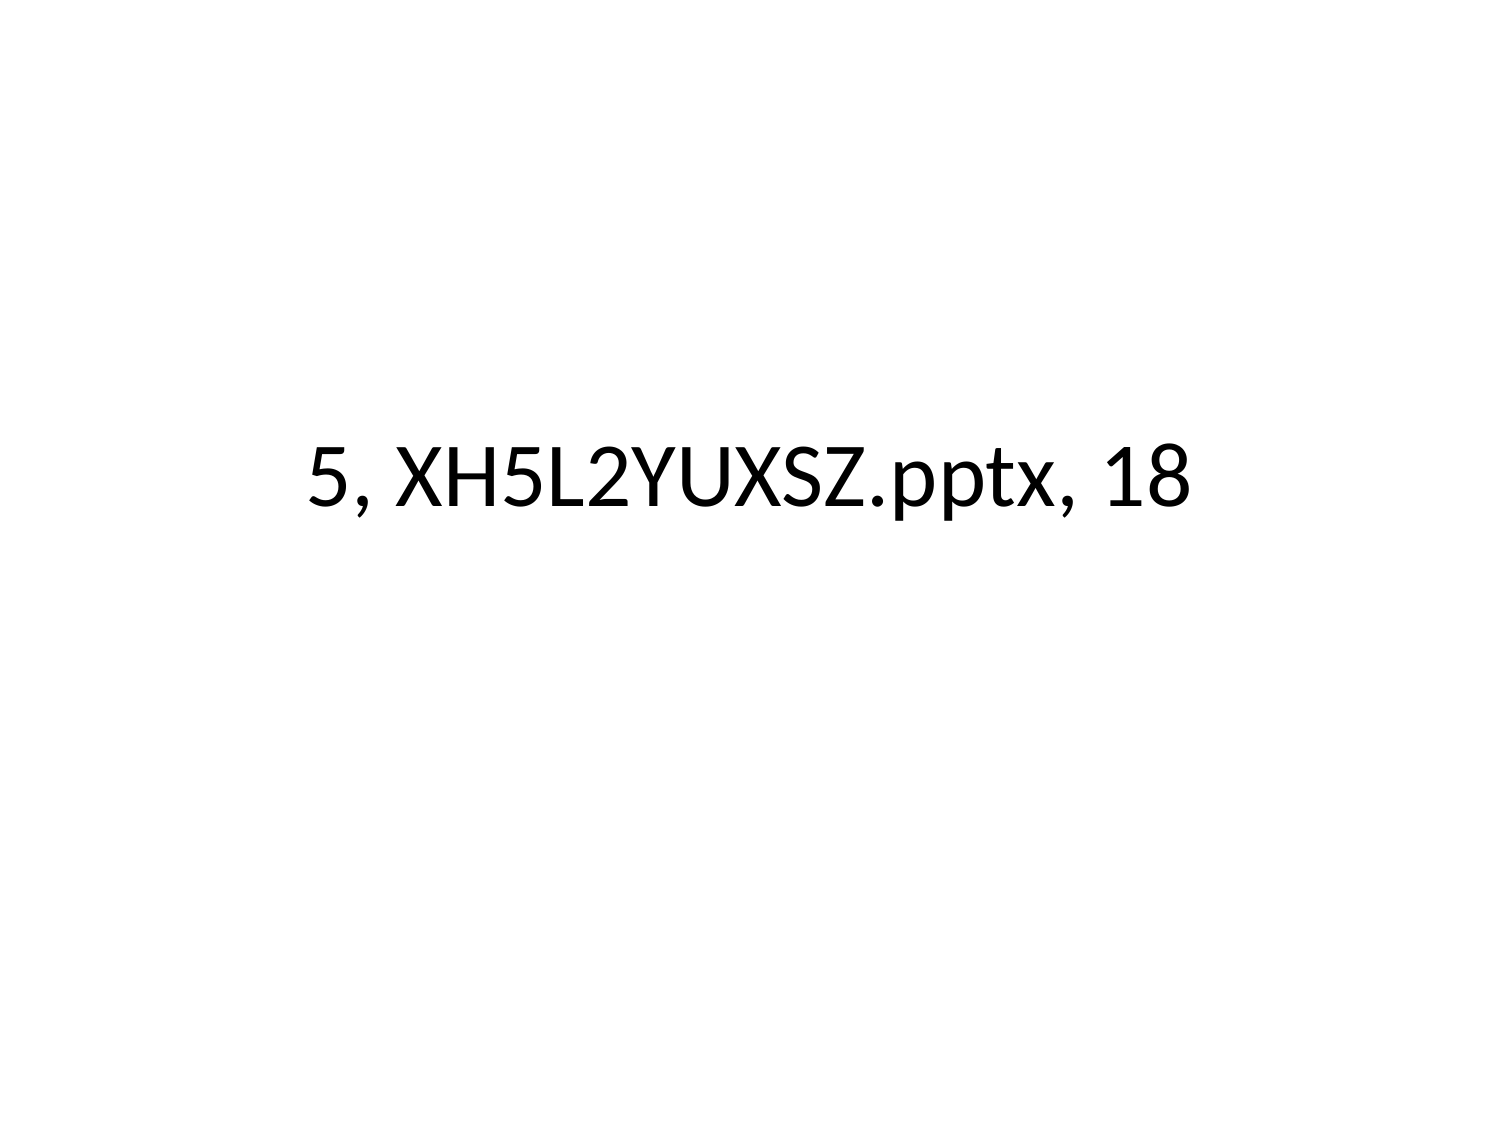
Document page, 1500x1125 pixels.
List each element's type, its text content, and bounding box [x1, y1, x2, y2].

title 5, XH5L2YUXSZ.pptx, 18 [112, 349, 1388, 591]
